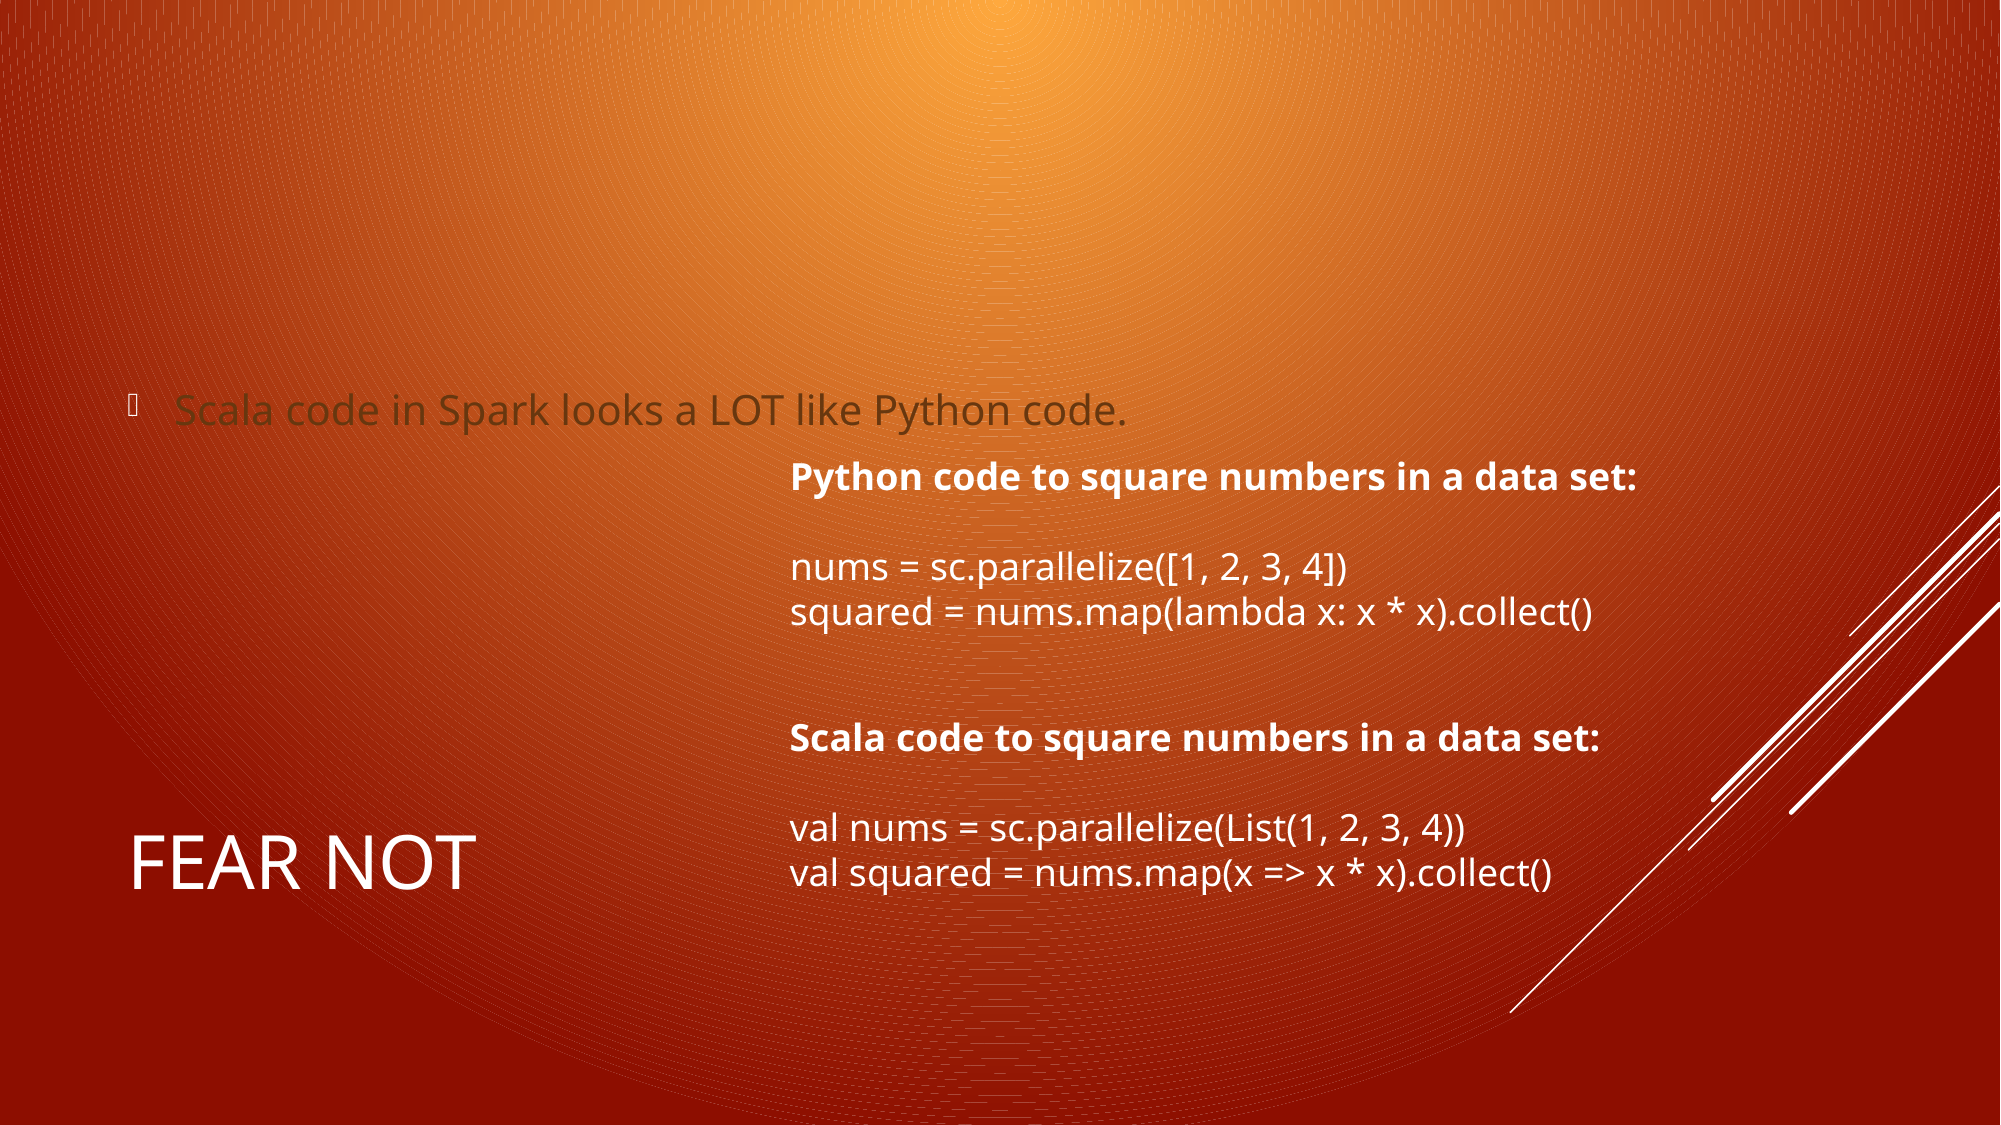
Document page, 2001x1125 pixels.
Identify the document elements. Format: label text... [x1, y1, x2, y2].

text_box Scala code to square numbers in a data set: val nums = sc.parallelize(List(1, 2, 3, 4)) val squared = nums.map(x => x * x).collect() [774, 706, 1656, 902]
text_box Python code to square numbers in a data set: nums = sc.parallelize([1, 2, 3, 4]) squared = nums.map(lambda x: x * x).collect() [774, 446, 1671, 641]
list Scala code in Spark looks a LOT like Python code. [112, 112, 1513, 706]
title FEAR NOT [112, 736, 1513, 984]
